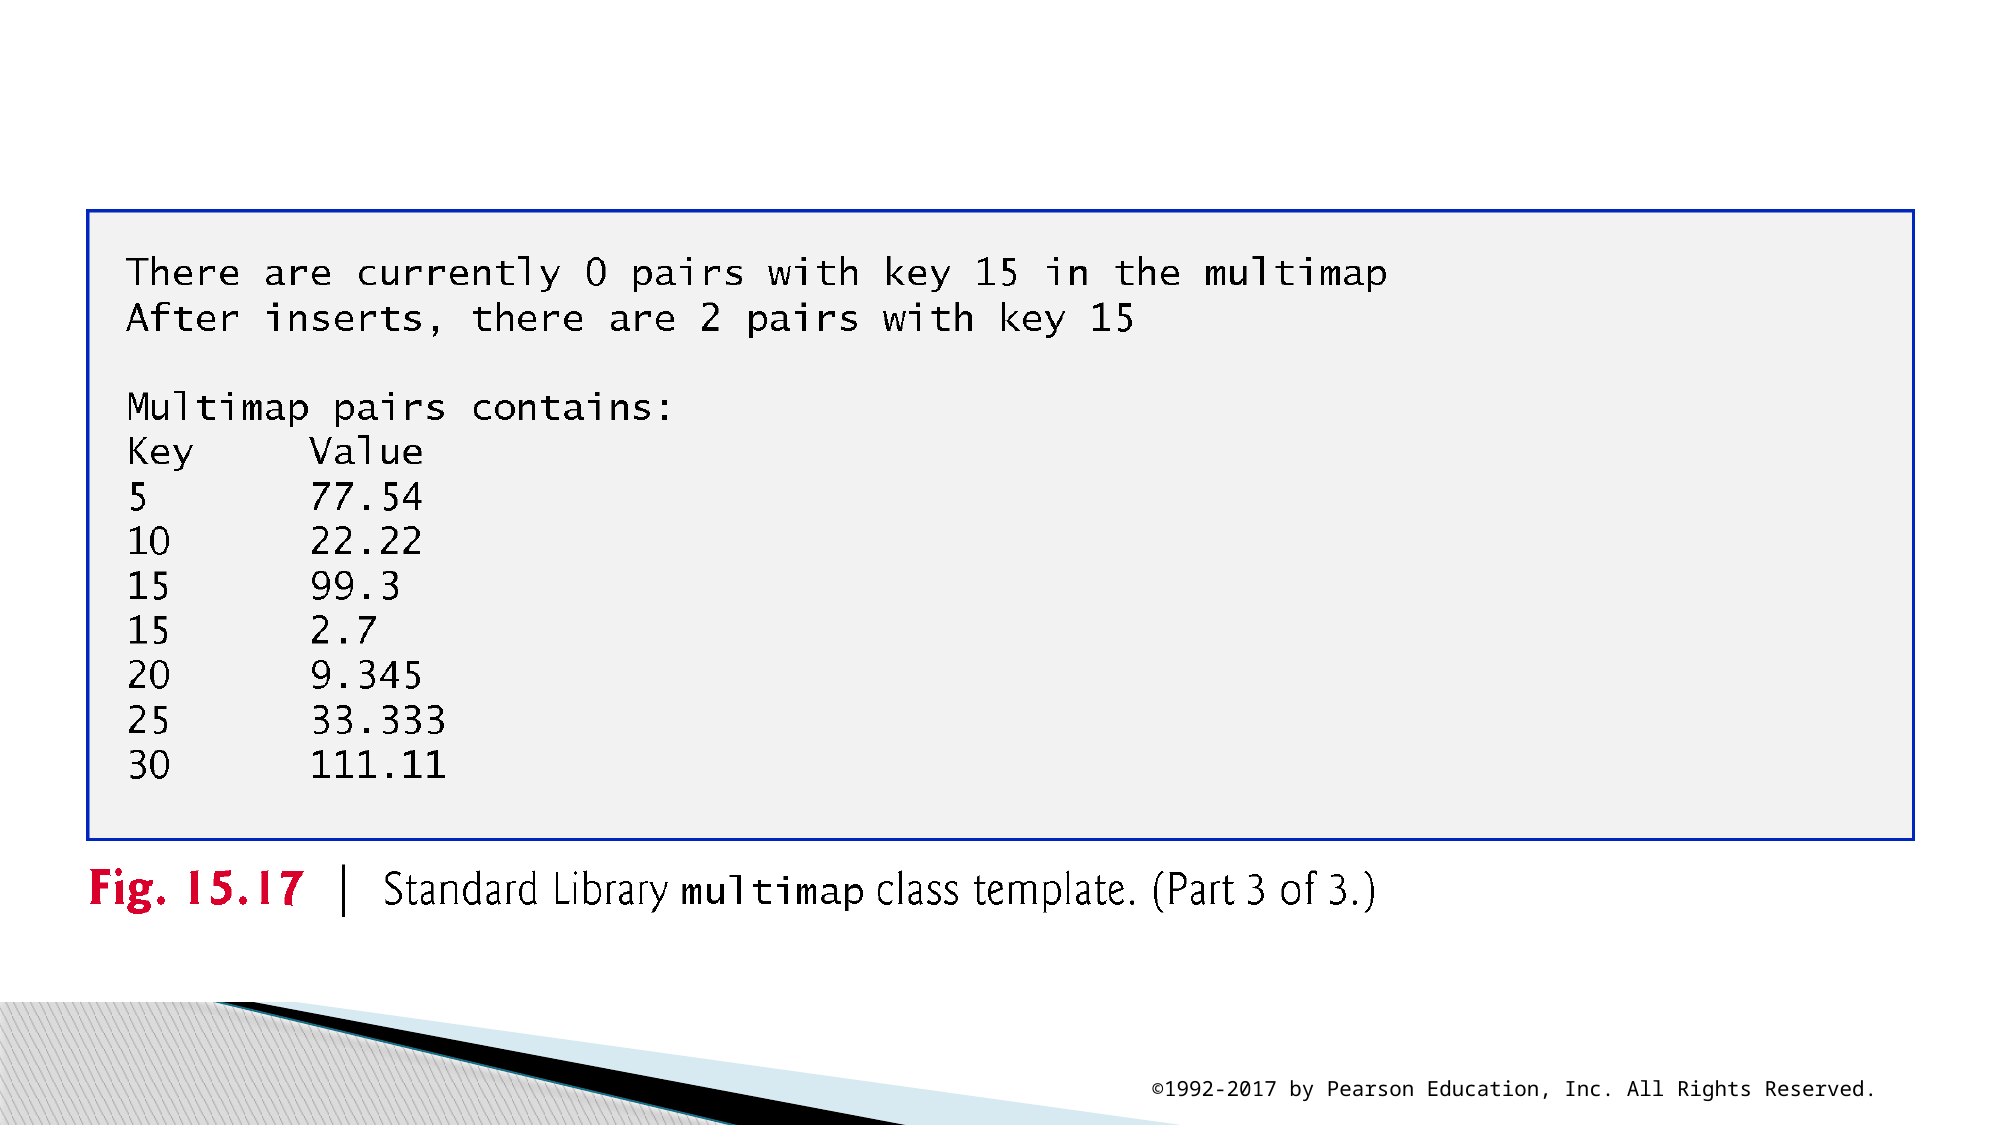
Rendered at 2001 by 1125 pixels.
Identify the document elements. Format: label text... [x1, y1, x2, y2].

footer ©1992-2017 by Pearson Education, Inc. All Rights Reserved. [866, 1051, 1892, 1112]
picture [0, 123, 2000, 1002]
